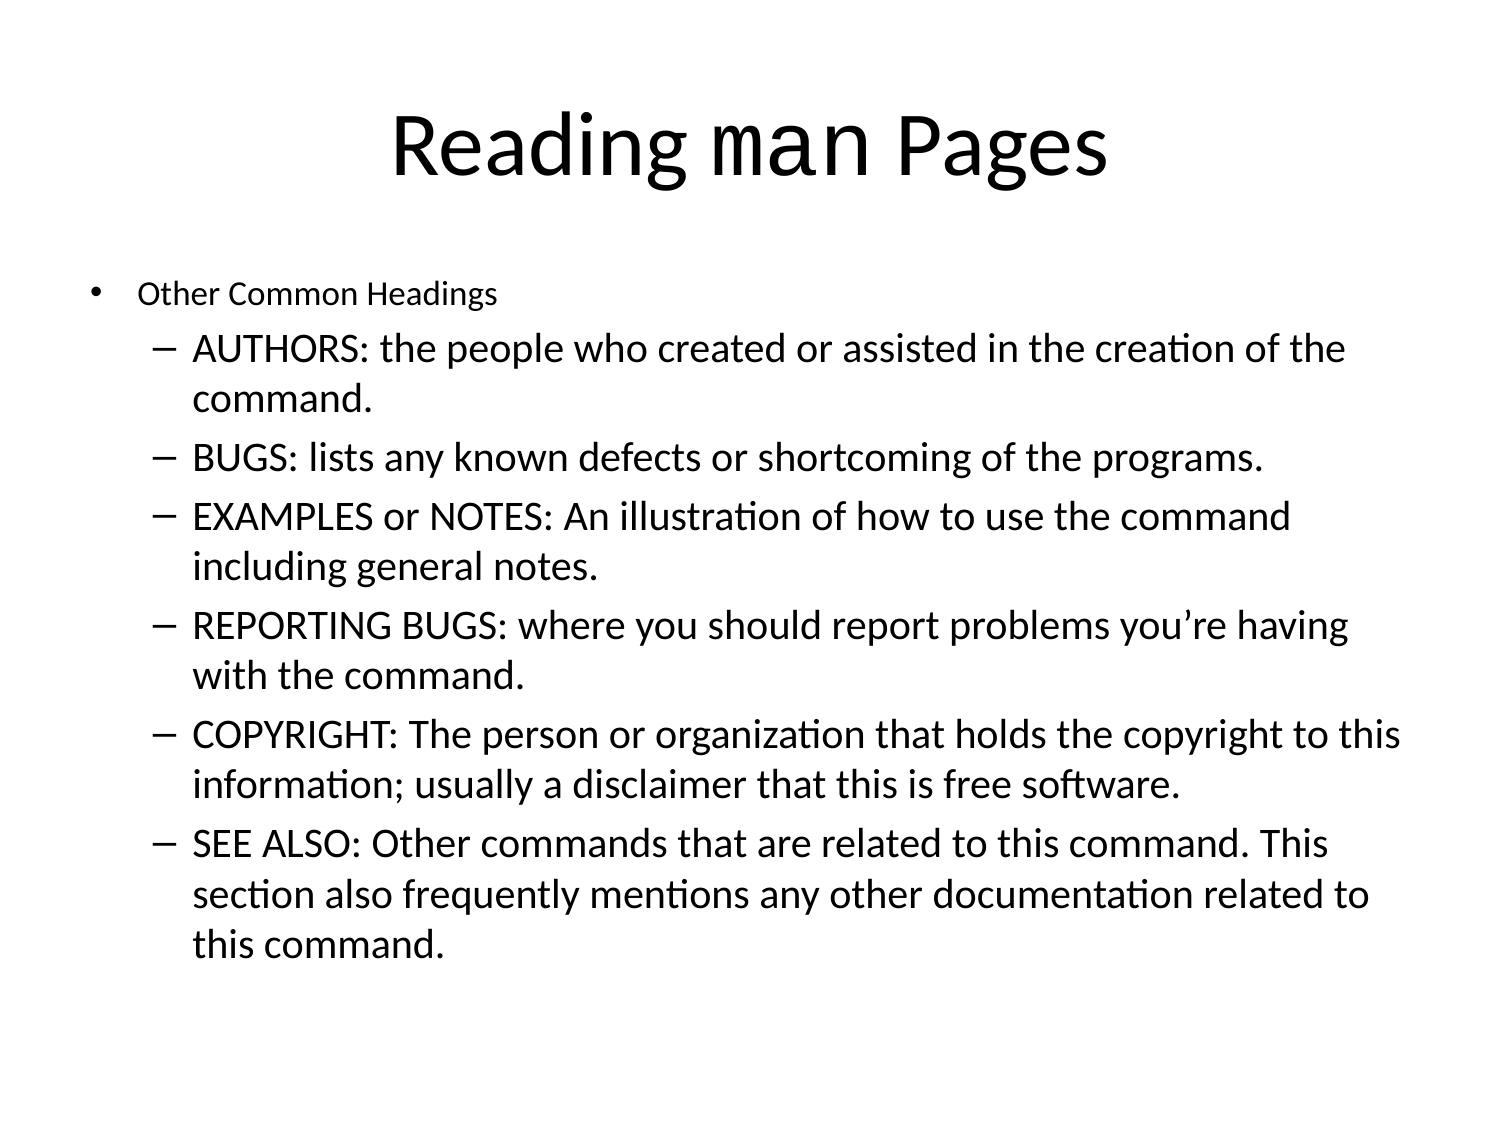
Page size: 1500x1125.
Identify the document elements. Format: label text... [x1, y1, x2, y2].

title Reading man Pages [75, 45, 1425, 233]
list Other Common Headings AUTHORS: the people who created or assisted in the creation of the command. BUGS: lists any known defects or shortcoming of the programs. EXAMPLES or NOTES: An illustration of how to use the command including general notes. REPORTING BUGS: where you should report problems you’re having with the command. COPYRIGHT: The person or organization that holds the copyright to this information; usually a disclaimer that this is free software. SEE ALSO: Other commands that are related to this command. This section also frequently mentions any other documentation related to this command. [75, 262, 1425, 1005]
